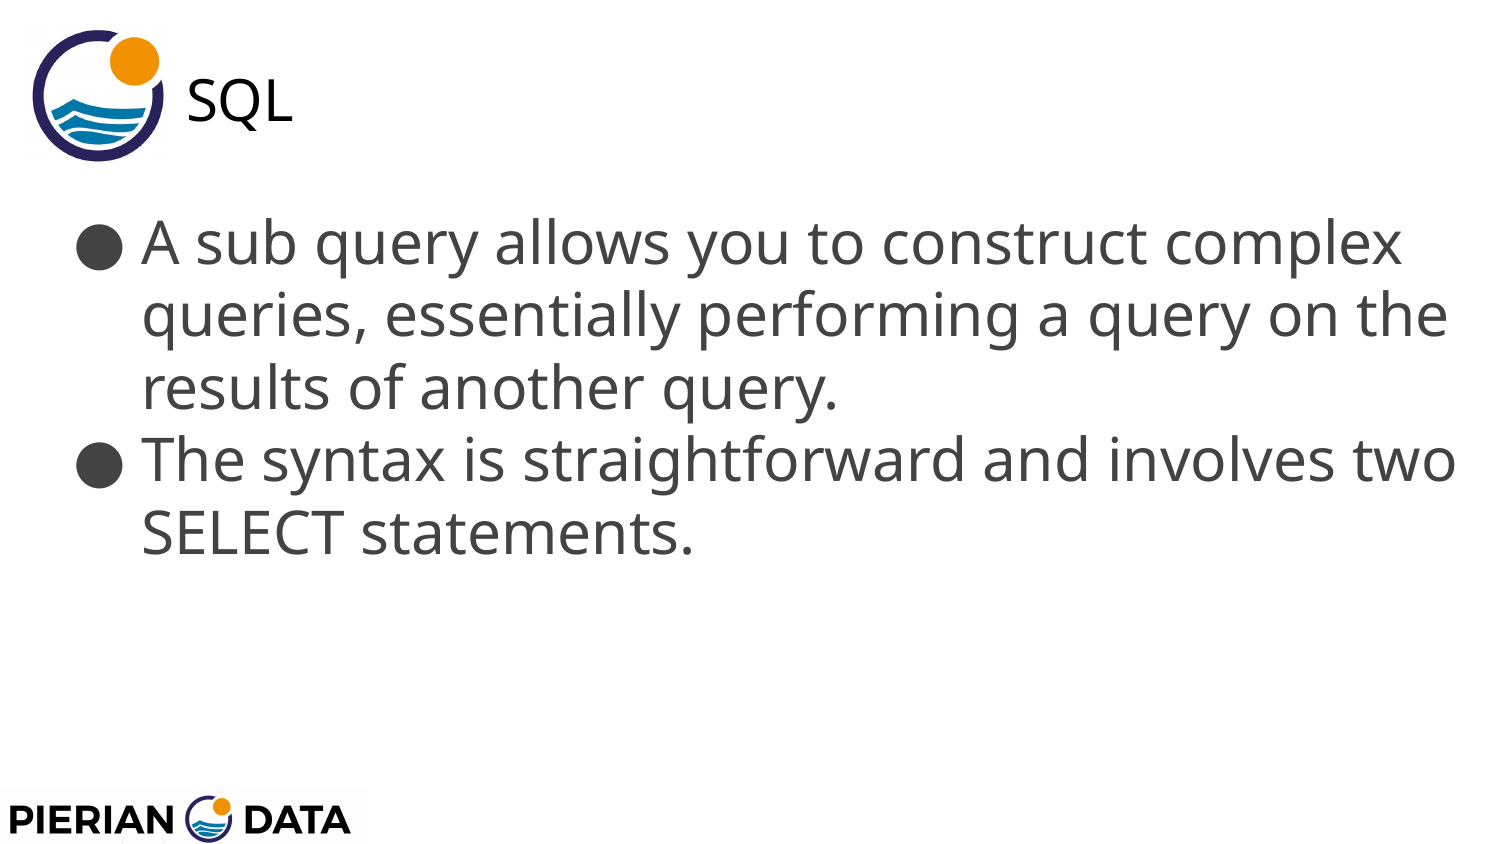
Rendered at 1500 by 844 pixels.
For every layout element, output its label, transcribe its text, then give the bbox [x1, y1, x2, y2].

picture [0, 787, 368, 844]
list A sub query allows you to construct complex queries, essentially performing a query on the results of another query. The syntax is straightforward and involves two SELECT statements. [51, 189, 1476, 750]
title SQL [176, 48, 1449, 143]
picture [24, 24, 172, 167]
